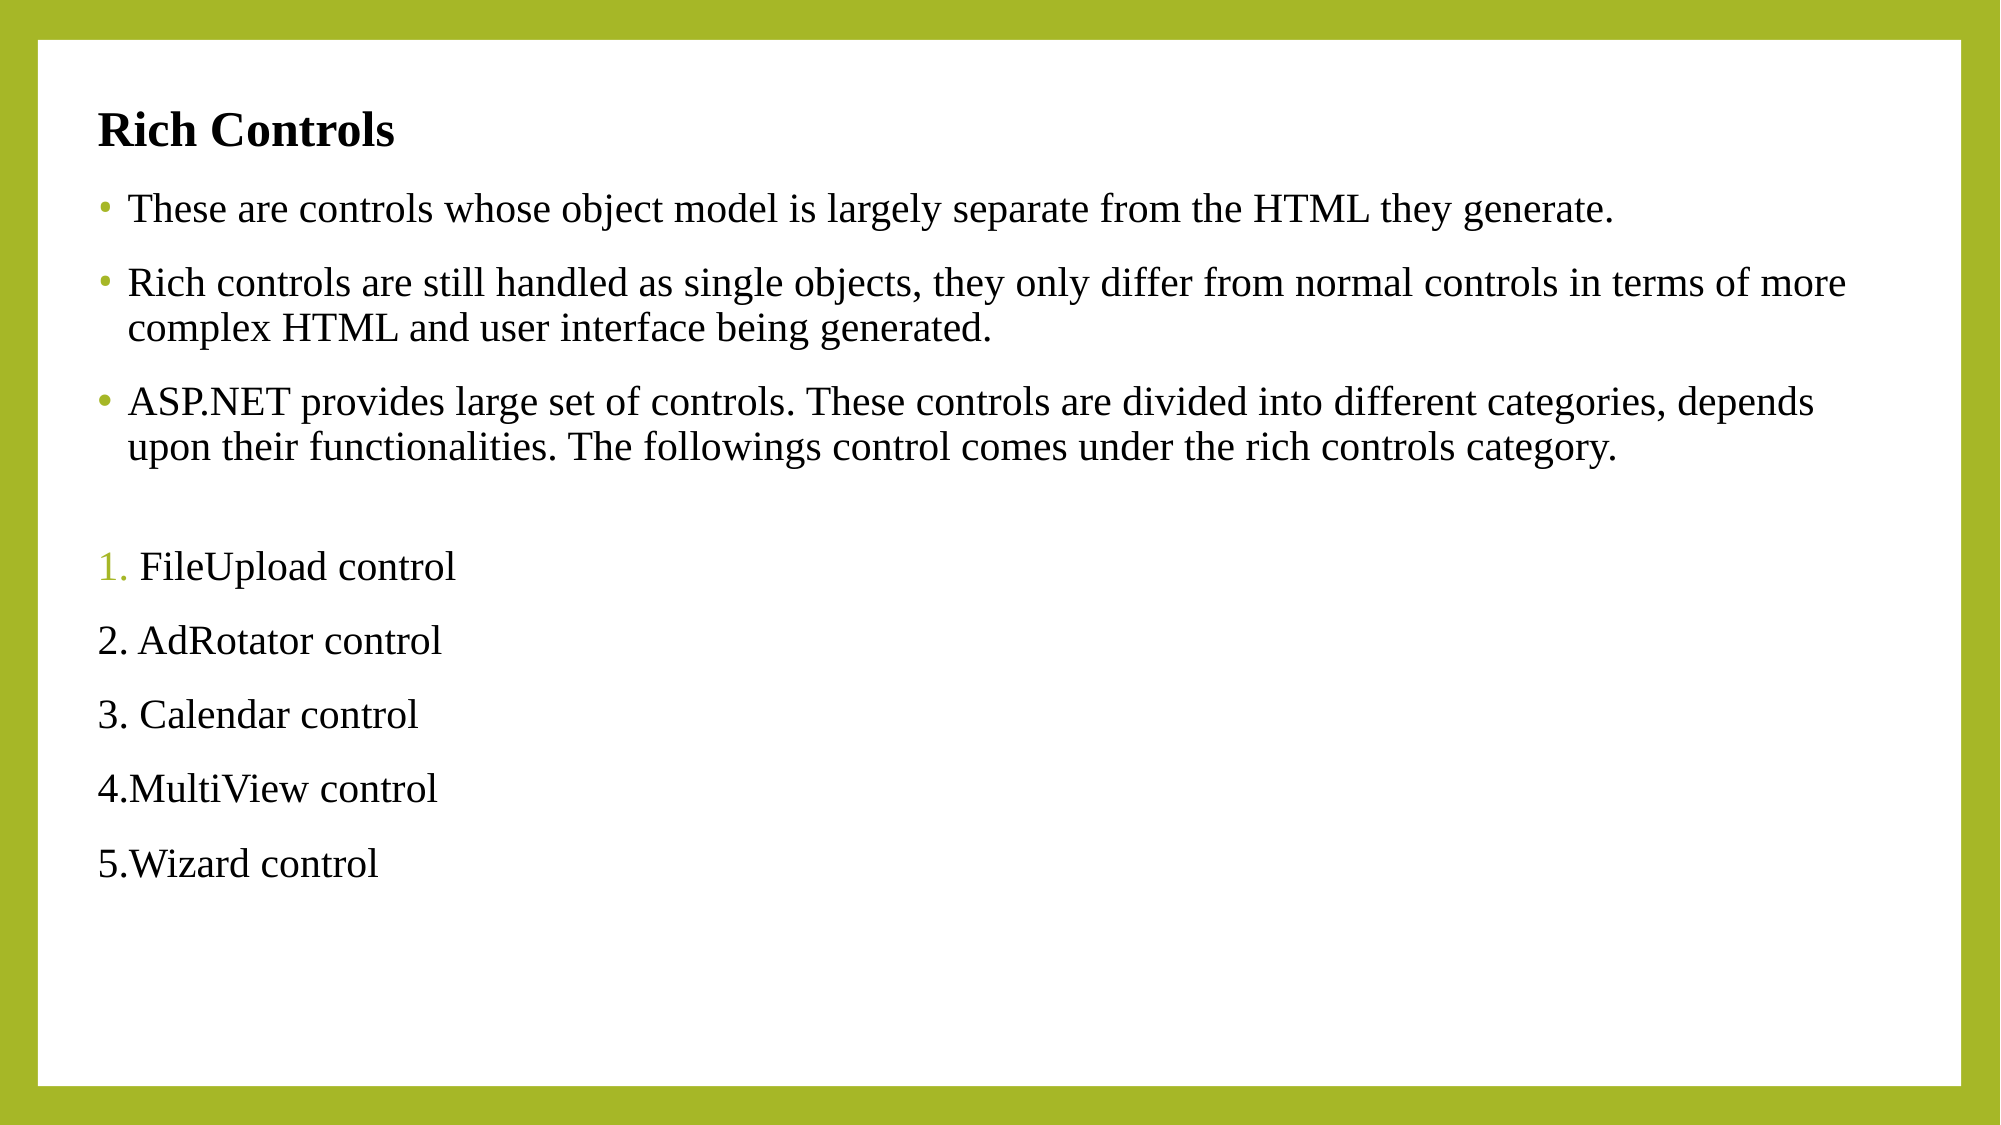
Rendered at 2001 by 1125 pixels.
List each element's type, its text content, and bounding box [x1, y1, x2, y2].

list Rich Controls These are controls whose object model is largely separate from the HTML they generate. Rich controls are still handled as single objects, they only differ from normal controls in terms of more complex HTML and user interface being generated. ASP.NET provides large set of controls. These controls are divided into different categories, depends upon their functionalities. The followings control comes under the rich controls category. 1. FileUpload control 2. AdRotator control 3. Calendar control 4.MultiView control 5.Wizard control [75, 95, 1906, 1042]
